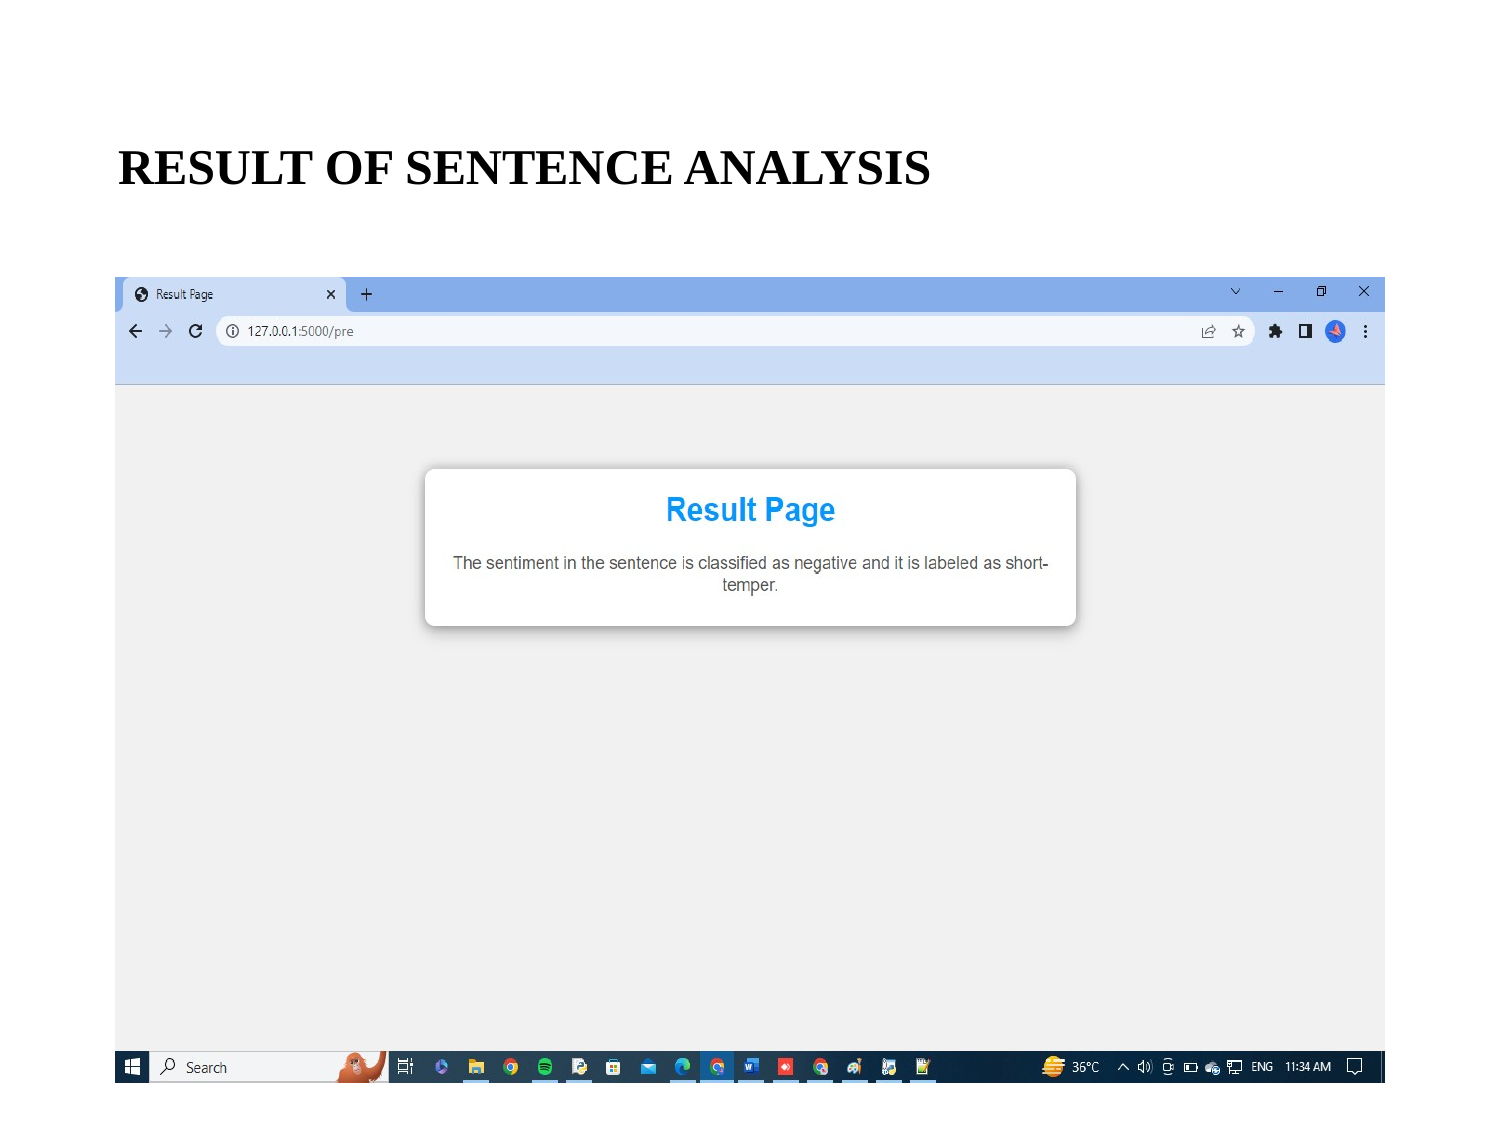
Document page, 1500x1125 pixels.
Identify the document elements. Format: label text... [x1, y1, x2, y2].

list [115, 277, 1385, 1083]
title RESULT OF SENTENCE ANALYSIS [103, 59, 1397, 278]
